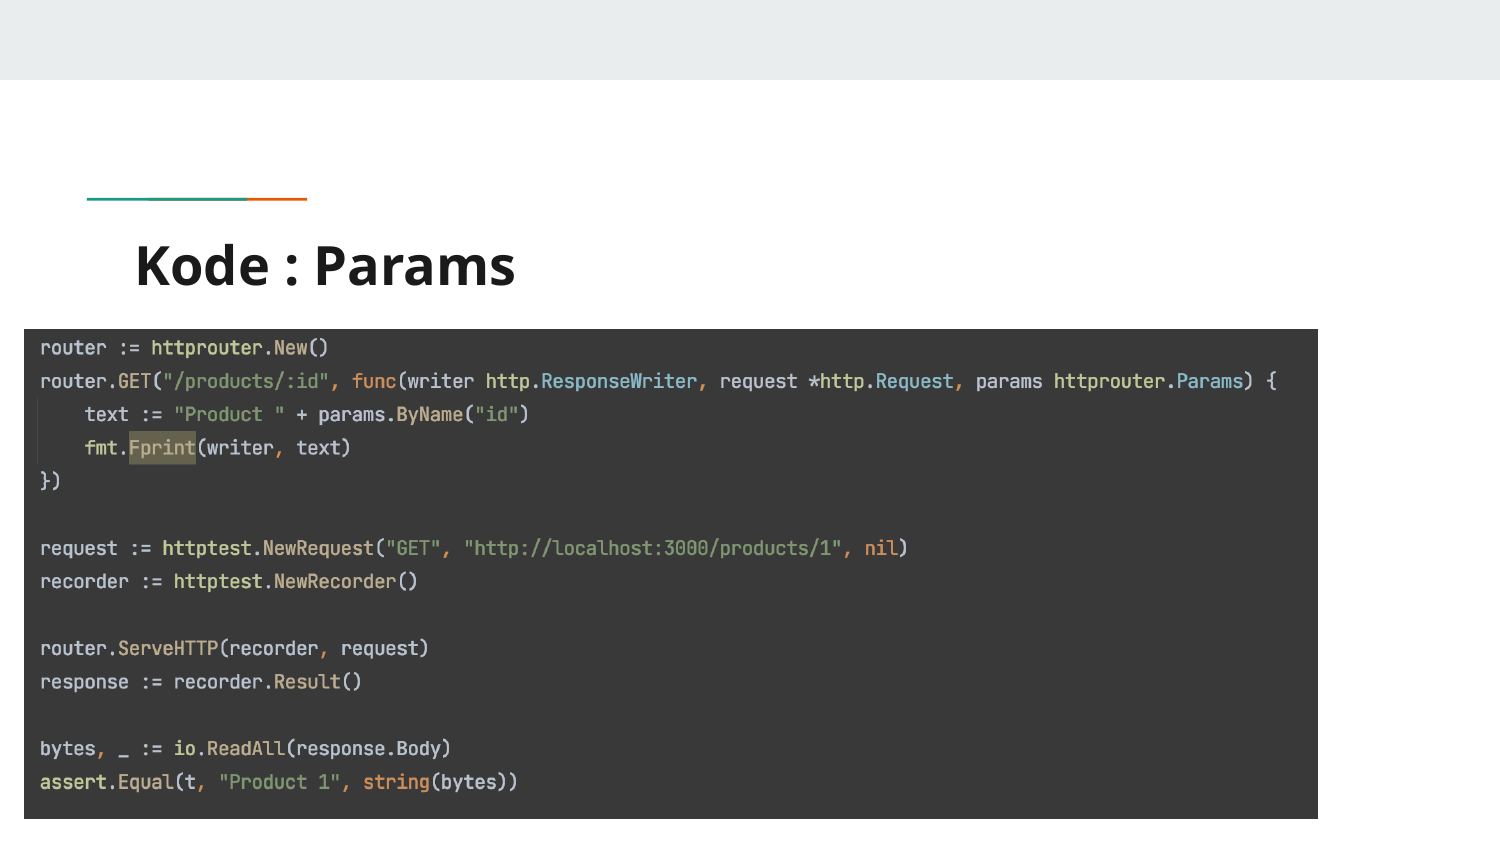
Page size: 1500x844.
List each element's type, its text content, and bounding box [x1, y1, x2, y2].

picture [24, 328, 1318, 819]
title Kode : Params [119, 216, 1381, 305]
